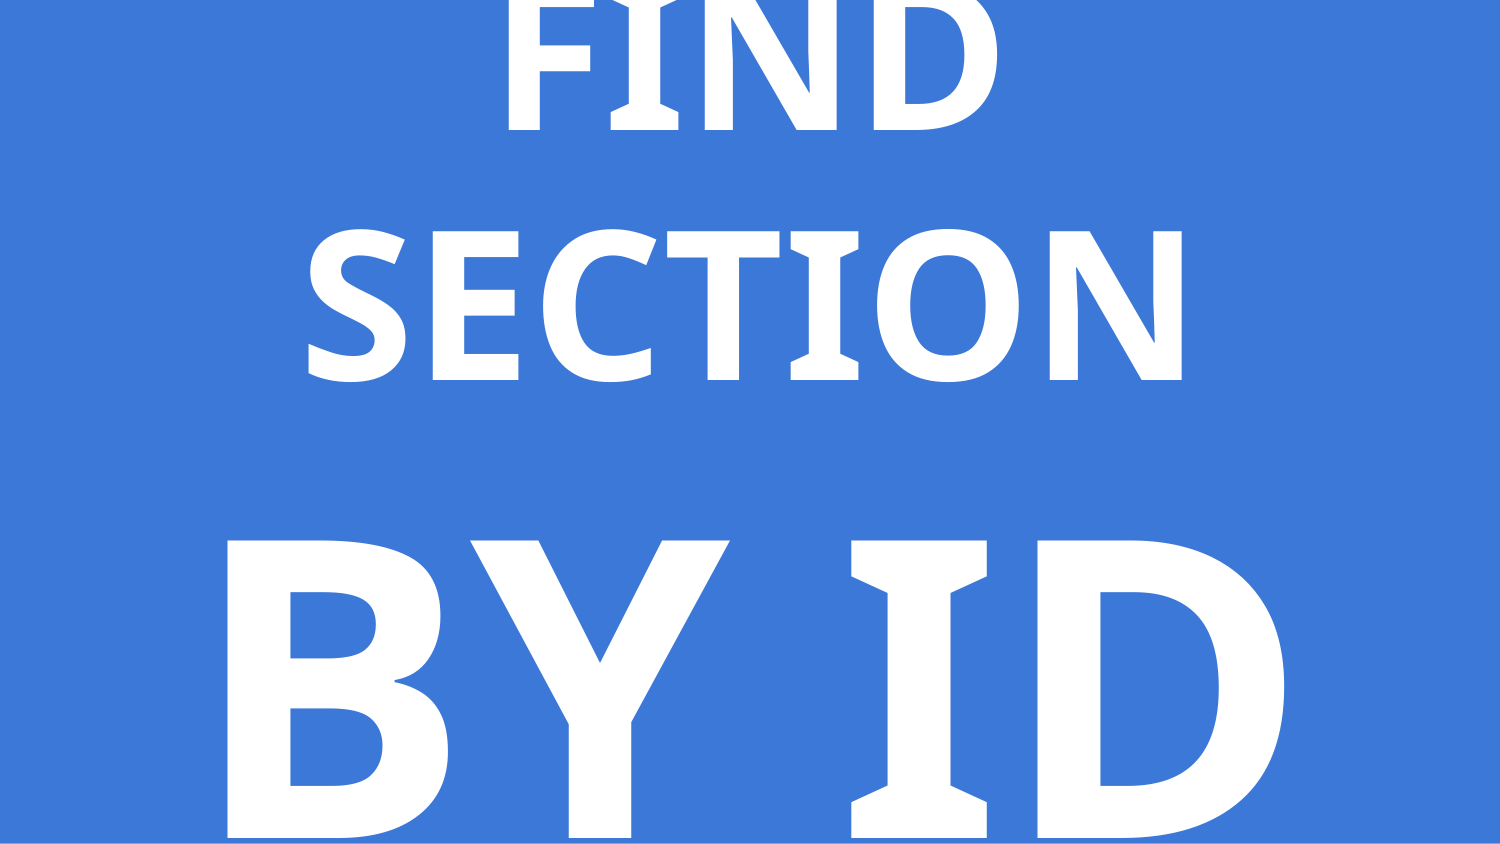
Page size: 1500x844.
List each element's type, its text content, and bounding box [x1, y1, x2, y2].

title FIND SECTION BY ID [0, 0, 1500, 844]
